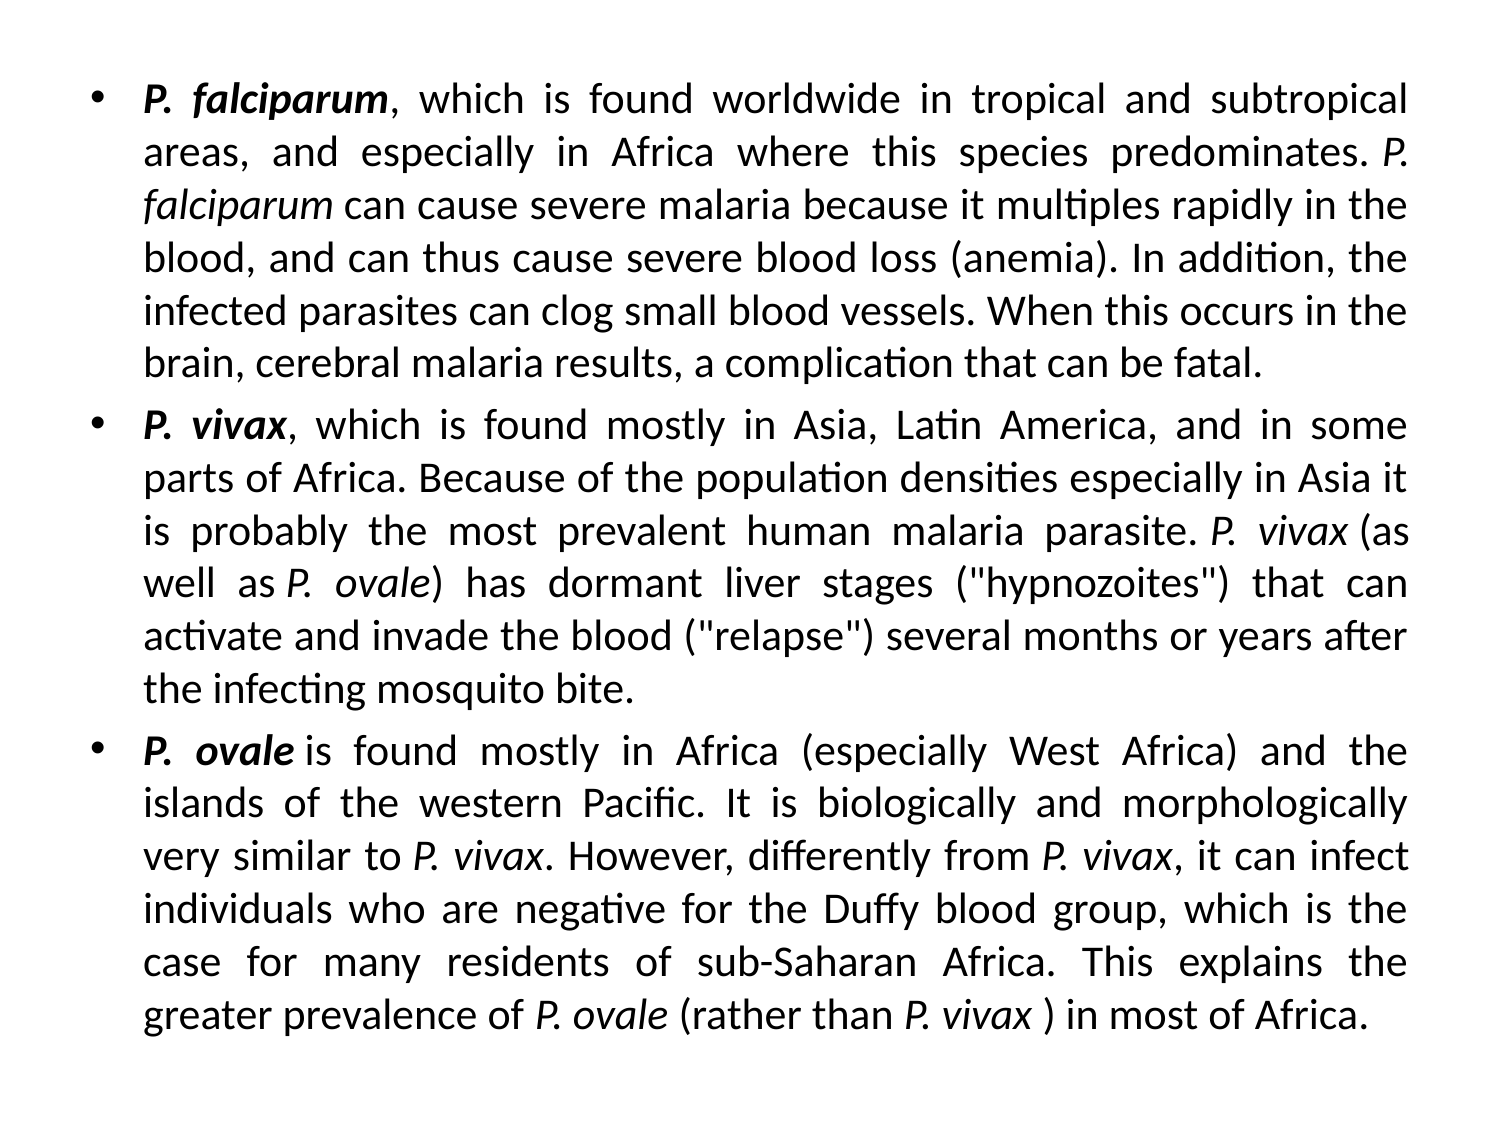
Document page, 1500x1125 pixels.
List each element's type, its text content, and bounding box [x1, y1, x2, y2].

list P. falciparum, which is found worldwide in tropical and subtropical areas, and especially in Africa where this species predominates. P. falciparum can cause severe malaria because it multiples rapidly in the blood, and can thus cause severe blood loss (anemia). In addition, the infected parasites can clog small blood vessels. When this occurs in the brain, cerebral malaria results, a complication that can be fatal. P. vivax, which is found mostly in Asia, Latin America, and in some parts of Africa. Because of the population densities especially in Asia it is probably the most prevalent human malaria parasite. P. vivax (as well as P. ovale) has dormant liver stages ("hypnozoites") that can activate and invade the blood ("relapse") several months or years after the infecting mosquito bite. P. ovale is found mostly in Africa (especially West Africa) and the islands of the western Pacific. It is biologically and morphologically very similar to P. vivax. However, differently from P. vivax, it can infect individuals who are negative for the Duffy blood group, which is the case for many residents of sub-Saharan Africa. This explains the greater prevalence of P. ovale (rather than P. vivax ) in most of Africa. [75, 62, 1425, 1125]
